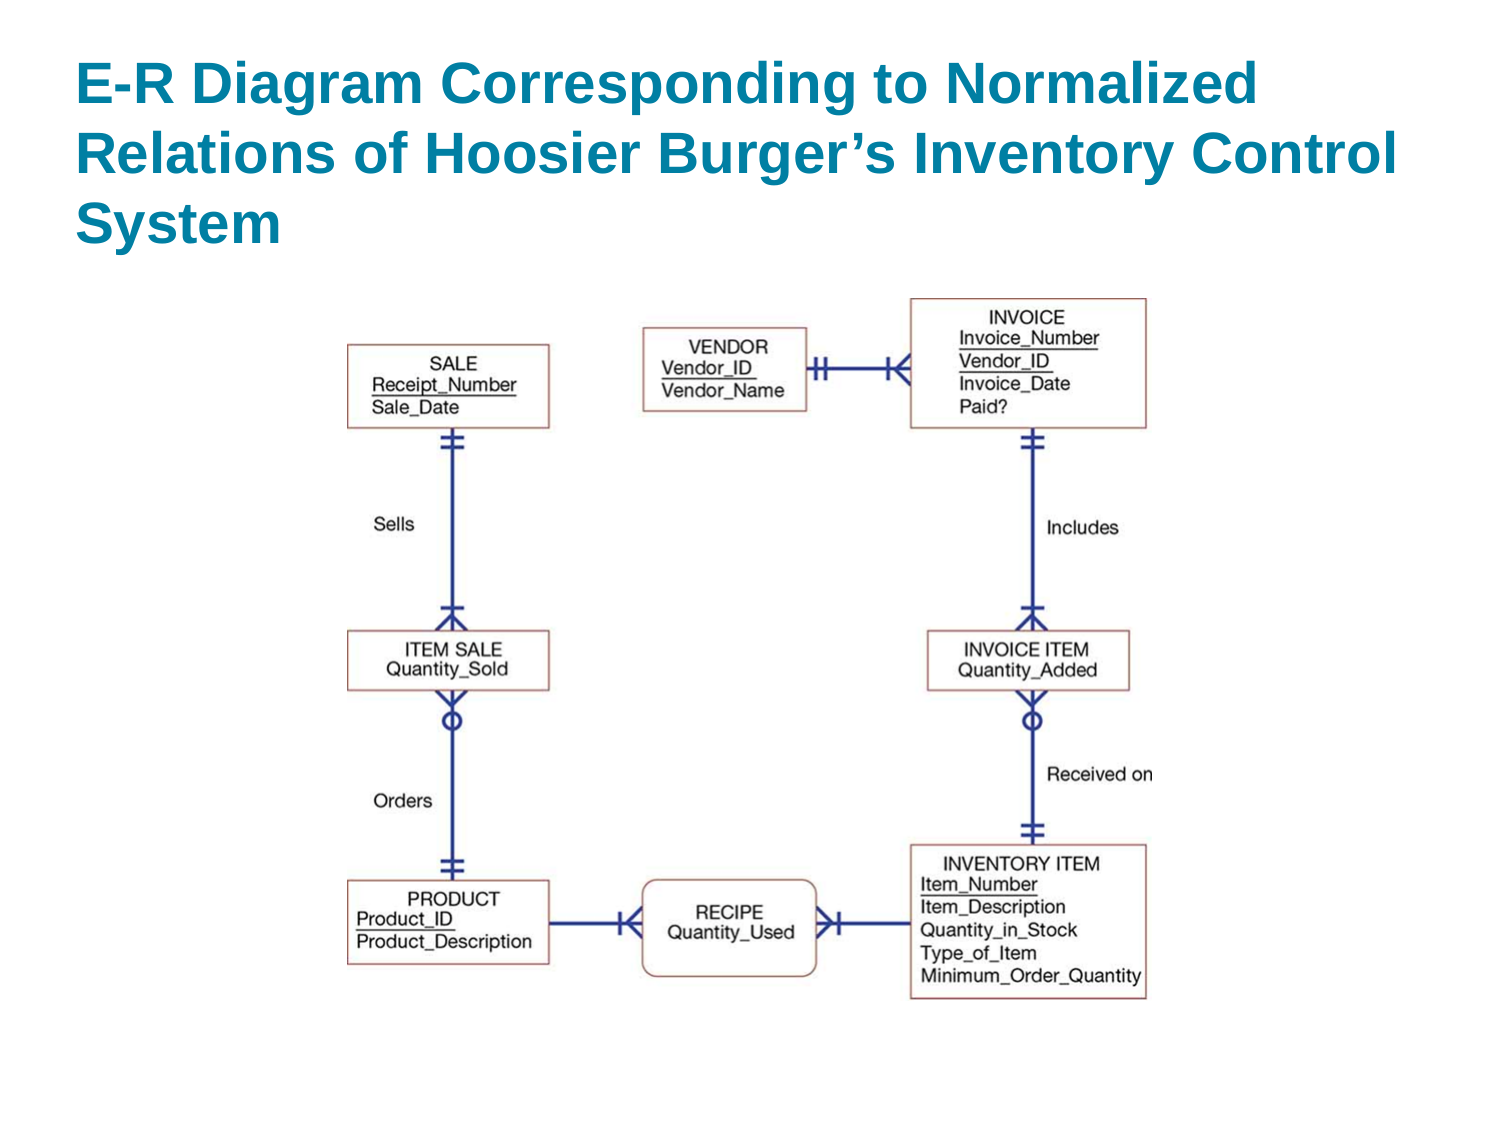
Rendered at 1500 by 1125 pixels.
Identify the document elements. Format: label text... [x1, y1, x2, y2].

picture [347, 298, 1153, 1001]
title E-R Diagram Corresponding to Normalized Relations of Hoosier Burger’s Inventory Control System [75, 35, 1425, 256]
